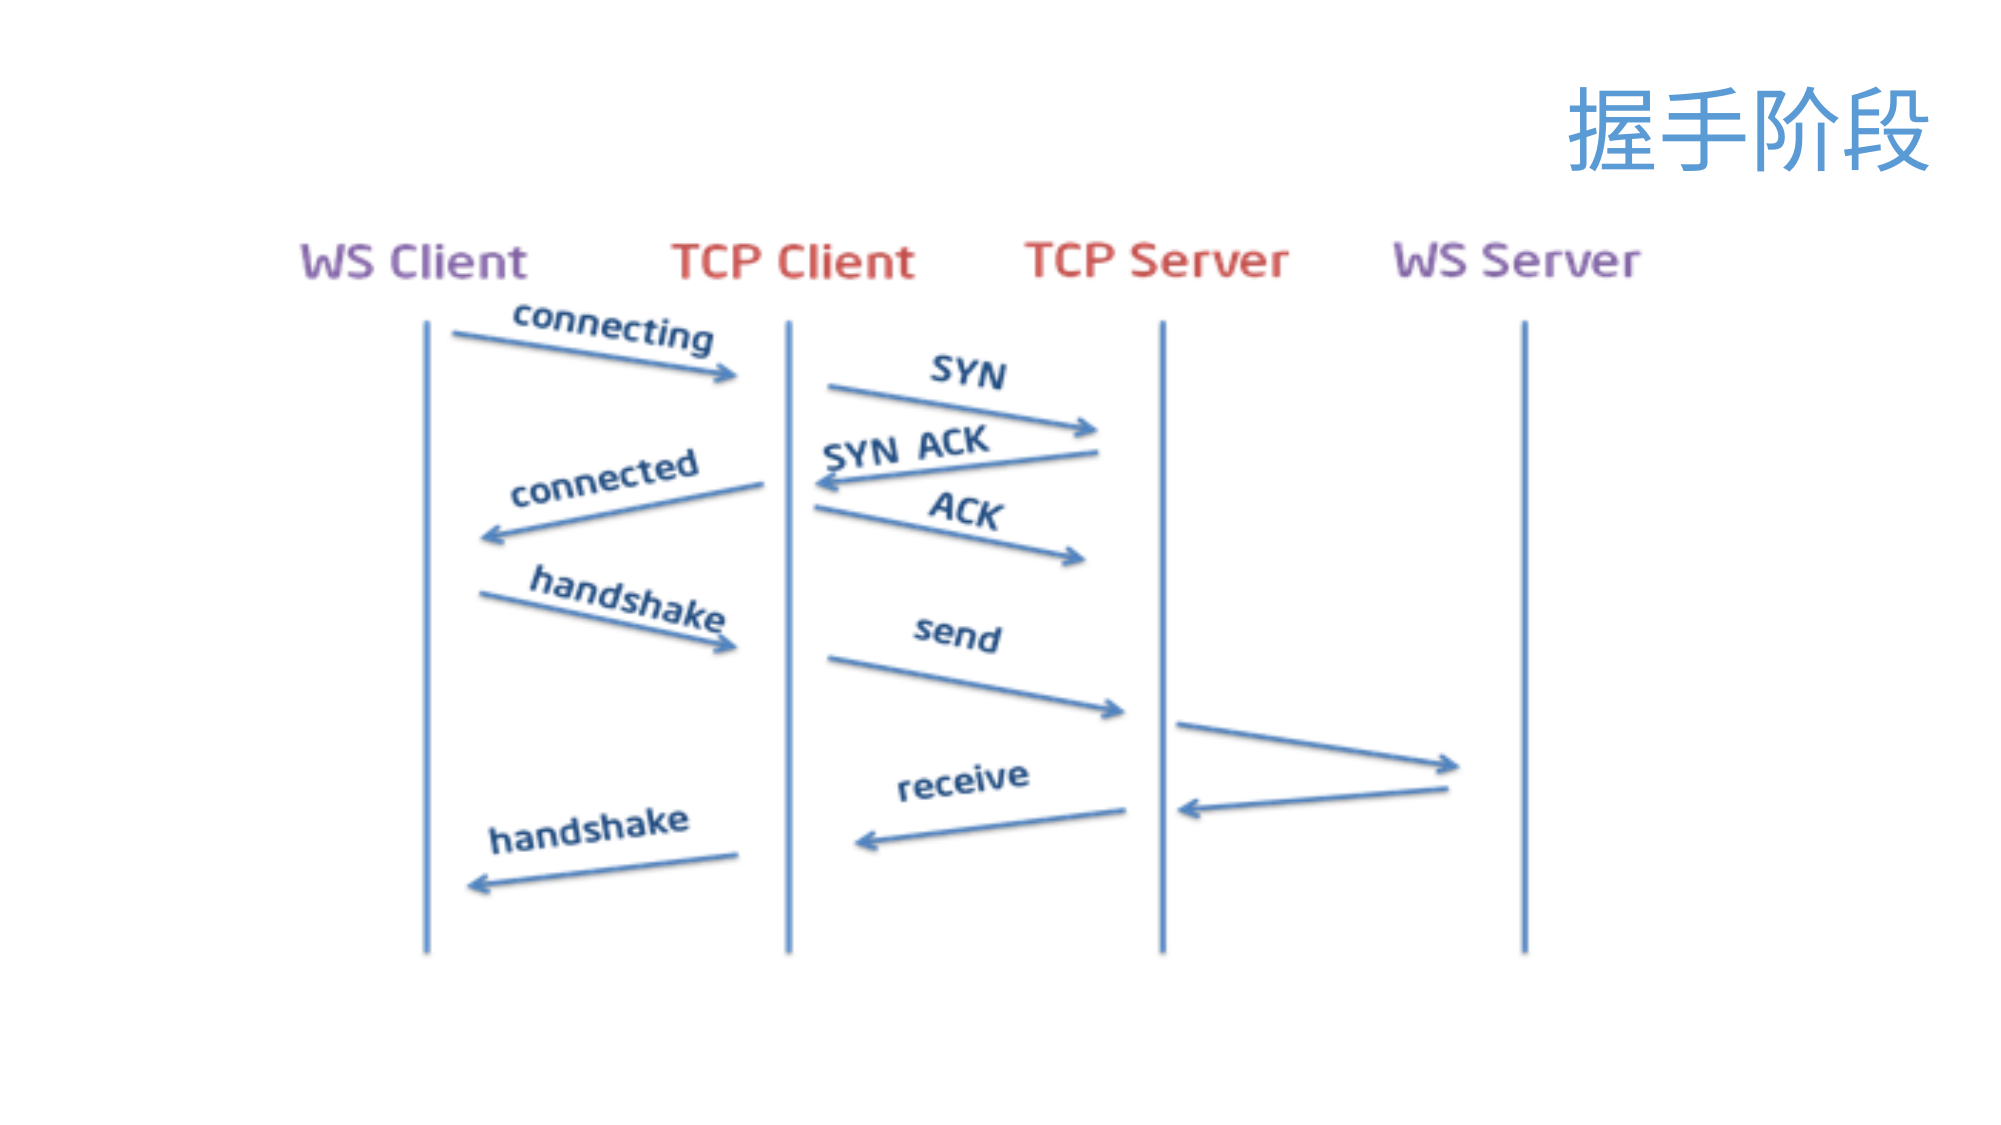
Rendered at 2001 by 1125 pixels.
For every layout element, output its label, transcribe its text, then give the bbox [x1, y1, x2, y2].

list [255, 212, 1706, 1027]
title 握手阶段 [223, 26, 1949, 244]
